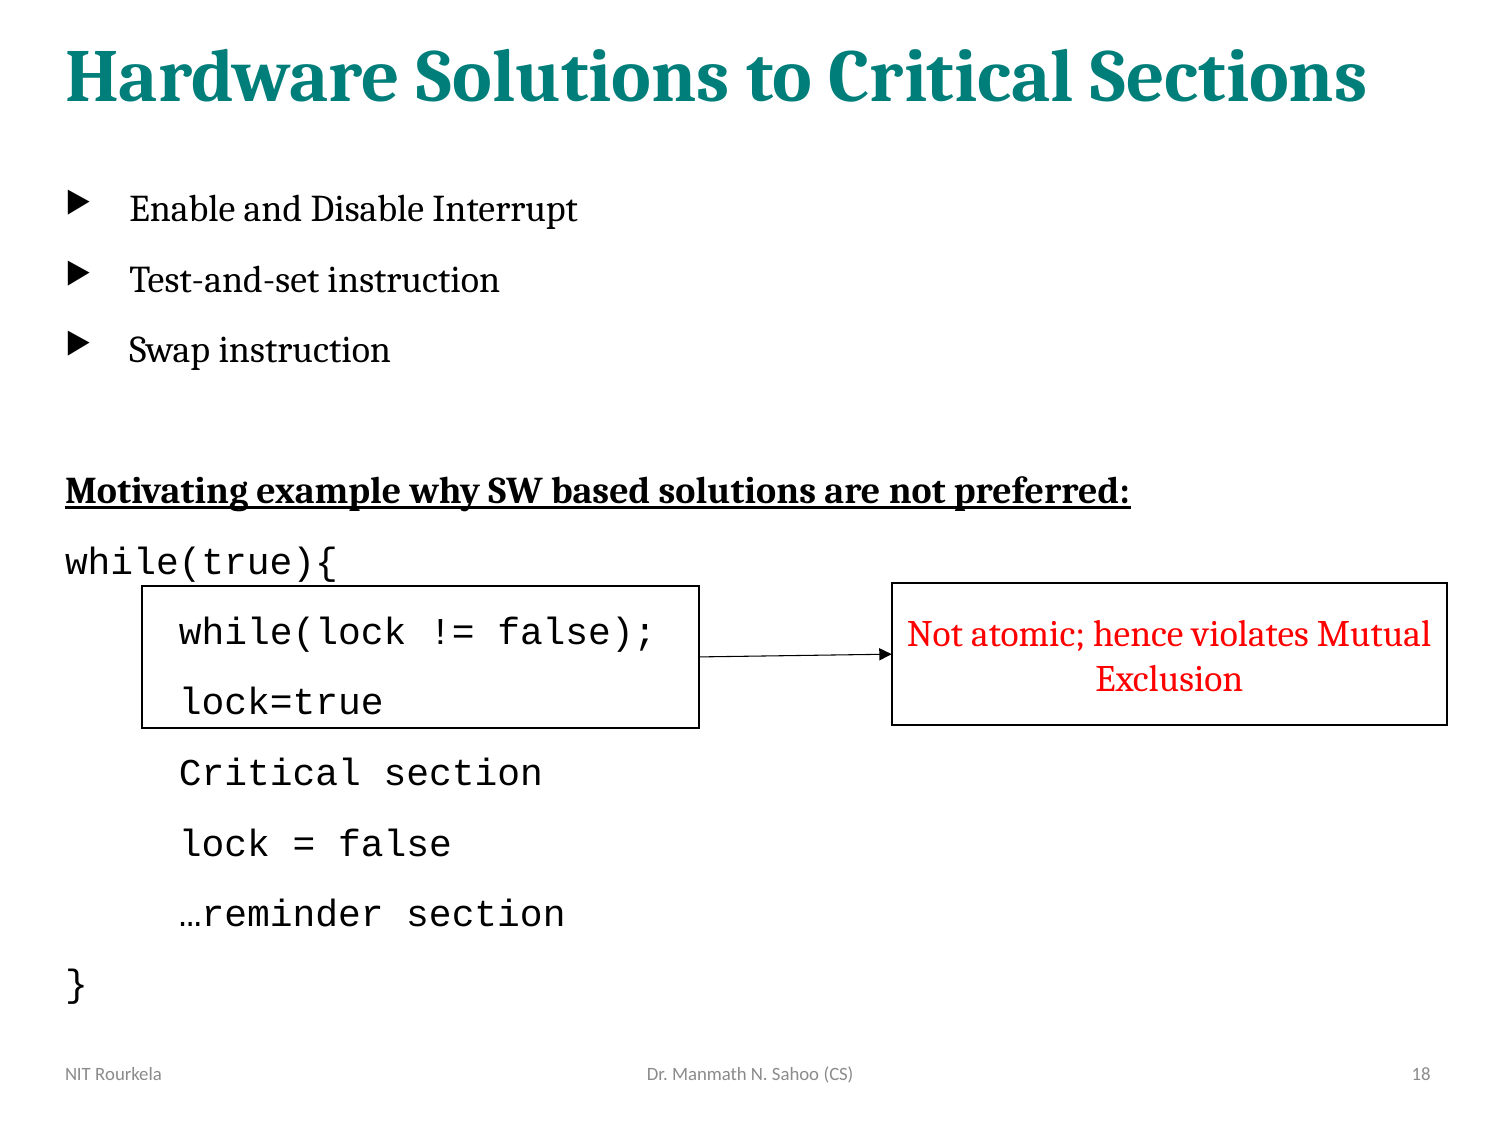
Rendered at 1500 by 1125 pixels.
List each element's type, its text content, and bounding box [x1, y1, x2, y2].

text_box Not atomic; hence violates Mutual Exclusion [891, 582, 1448, 726]
title Hardware Solutions to Critical Sections [50, 5, 1446, 149]
footer Dr. Manmath N. Sahoo (CS) [496, 1042, 1004, 1103]
slide_number 18 [1089, 1042, 1446, 1103]
slide_number NIT Rourkela [50, 1042, 441, 1103]
list Enable and Disable Interrupt Test-and-set instruction Swap instruction Motivating example why SW based solutions are not preferred: while(true){ while(lock != false); lock=true Critical section lock = false …reminder section } [50, 167, 1446, 1014]
text_box [141, 585, 700, 729]
